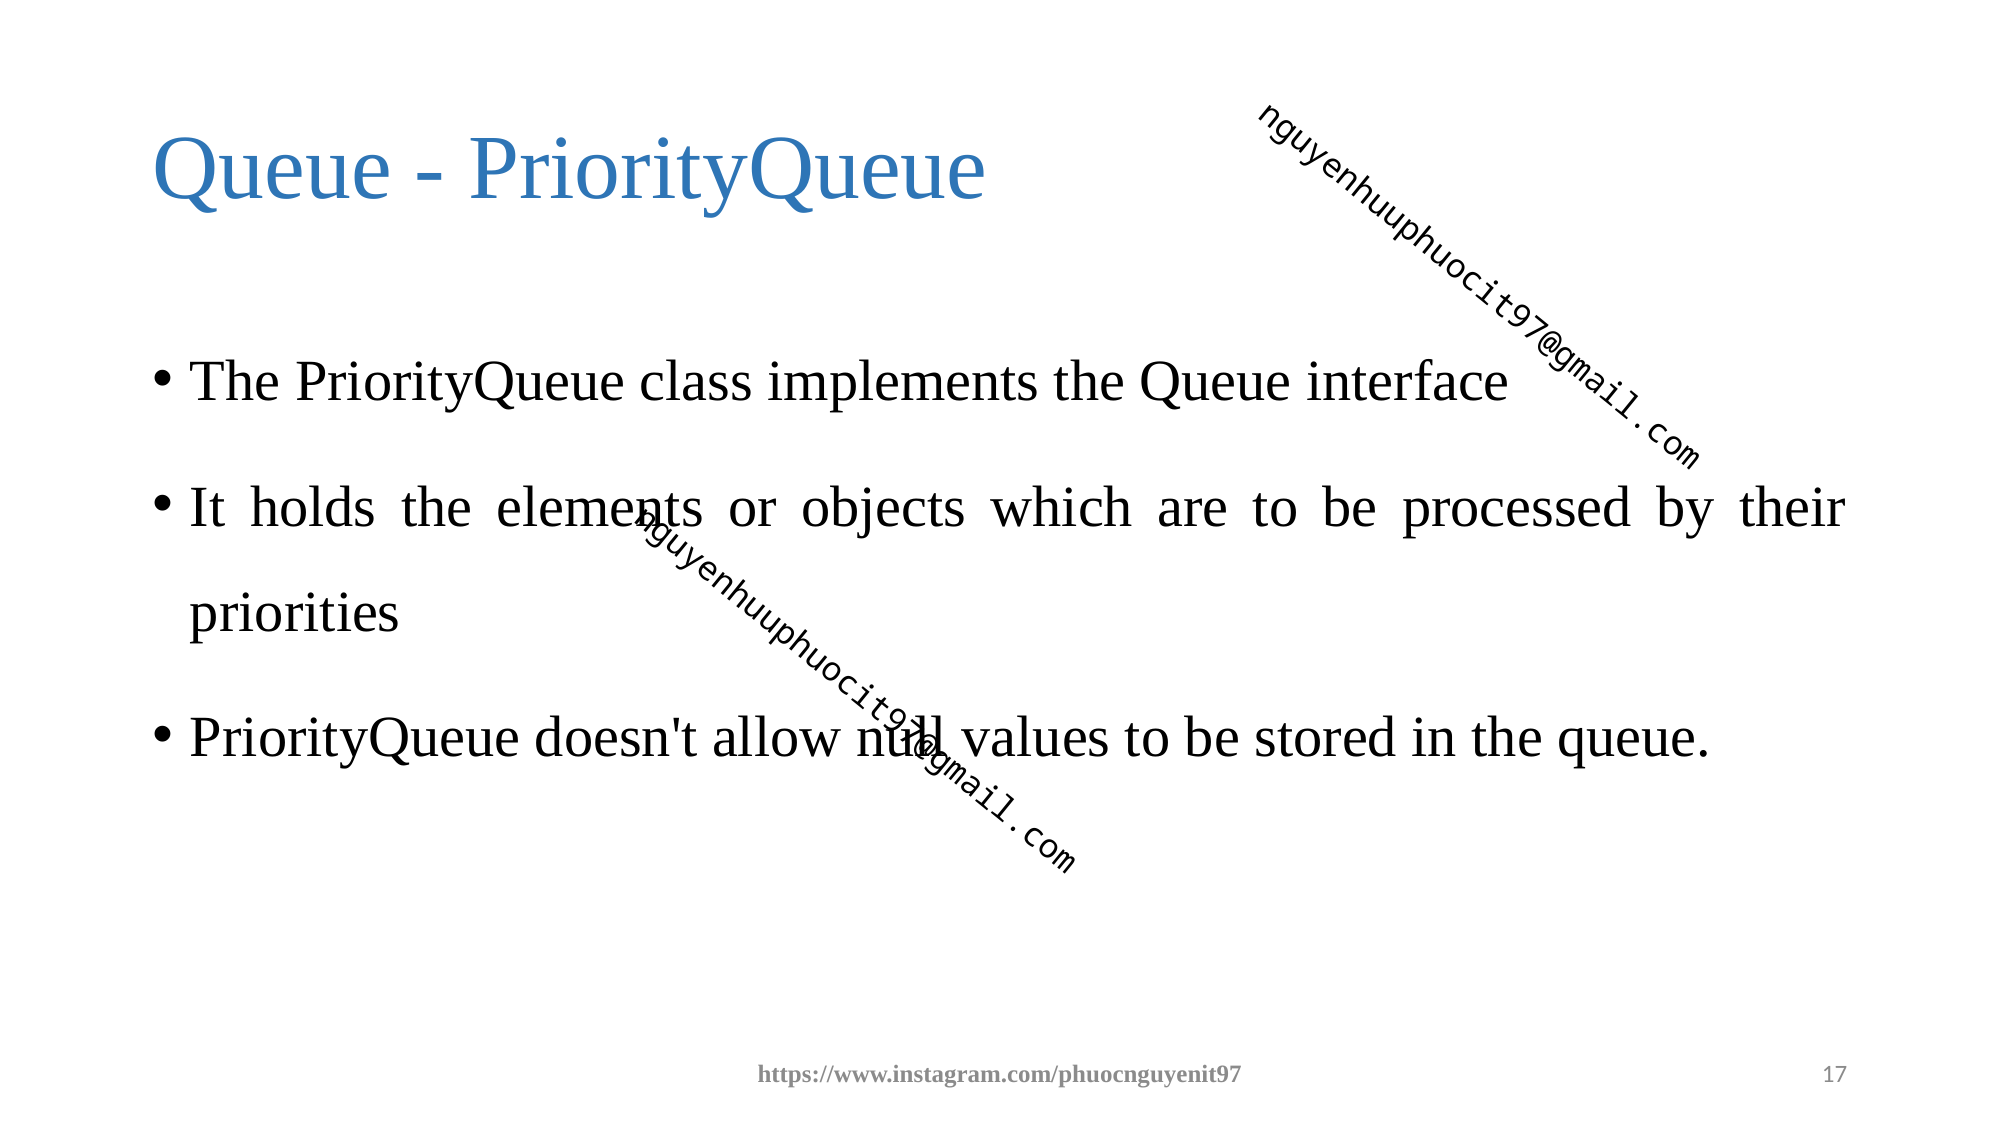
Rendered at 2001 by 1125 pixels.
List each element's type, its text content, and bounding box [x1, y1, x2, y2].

slide_number 17 [1412, 1042, 1863, 1103]
title Queue - PriorityQueue [137, 59, 1863, 278]
list The PriorityQueue class implements the Queue interface It holds the elements or objects which are to be processed by their priorities PriorityQueue doesn't allow null values to be stored in the queue. [137, 299, 1863, 1014]
footer https://www.instagram.com/phuocnguyenit97 [662, 1042, 1338, 1103]
